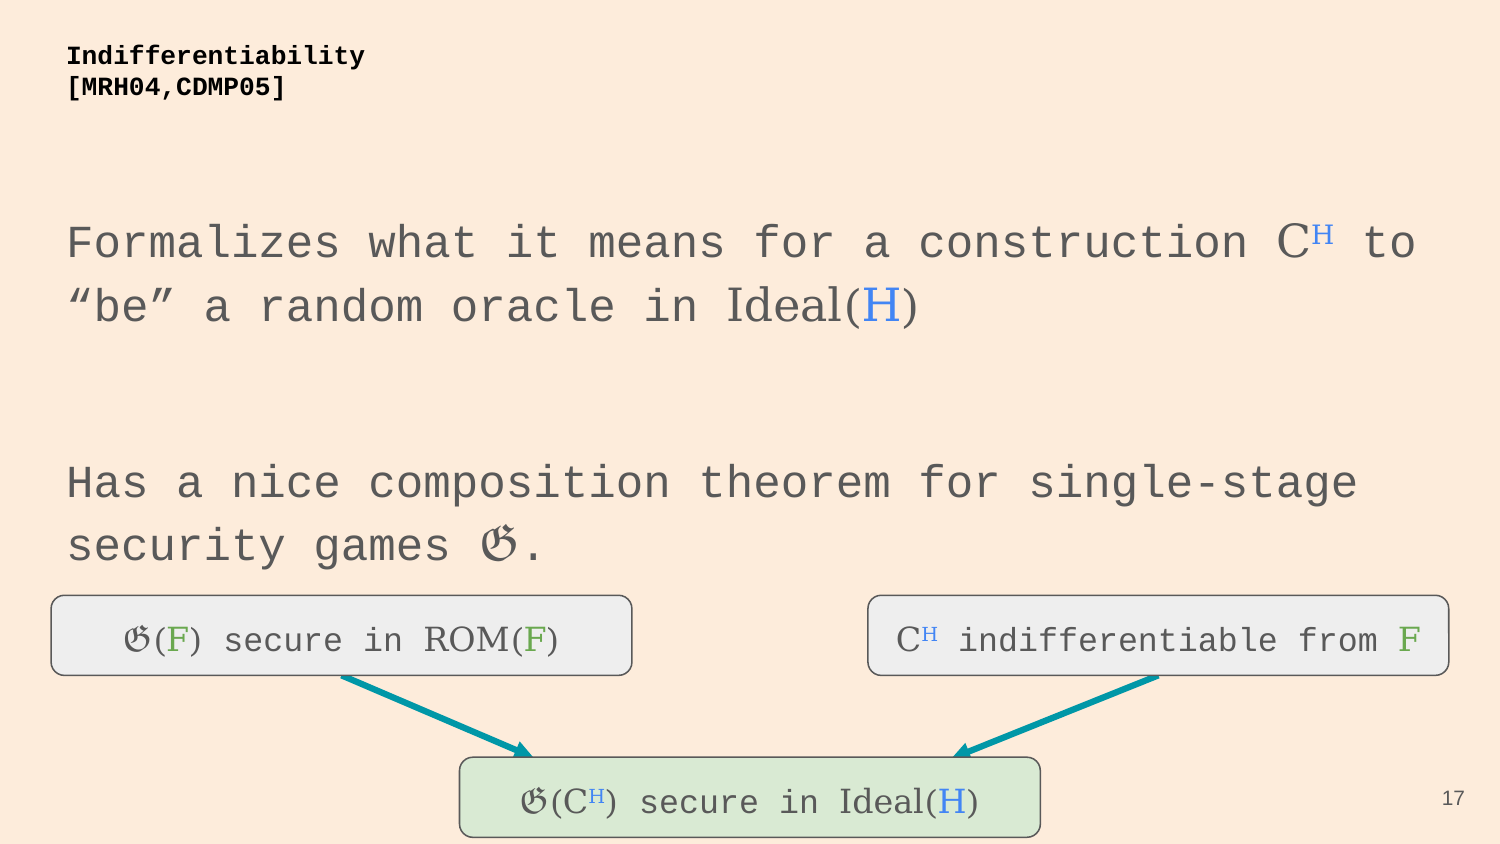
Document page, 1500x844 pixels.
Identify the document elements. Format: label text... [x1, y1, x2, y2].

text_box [951, 675, 1159, 759]
list Formalizes what it means for a construction CH to “be” a random oracle in Ideal(H) Has a nice composition theorem for single-stage security games 𝔊. [51, 189, 1449, 727]
text_box CH indifferentiable from F [867, 595, 1449, 676]
slide_number 17 [1389, 764, 1480, 830]
text_box 𝔊(F) secure in ROM(F) [51, 595, 632, 676]
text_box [341, 675, 534, 758]
text_box 𝔊(CH) secure in Ideal(H) [459, 757, 1041, 838]
title Indifferentiability [MRH04,CDMP05] [51, 23, 1449, 117]
